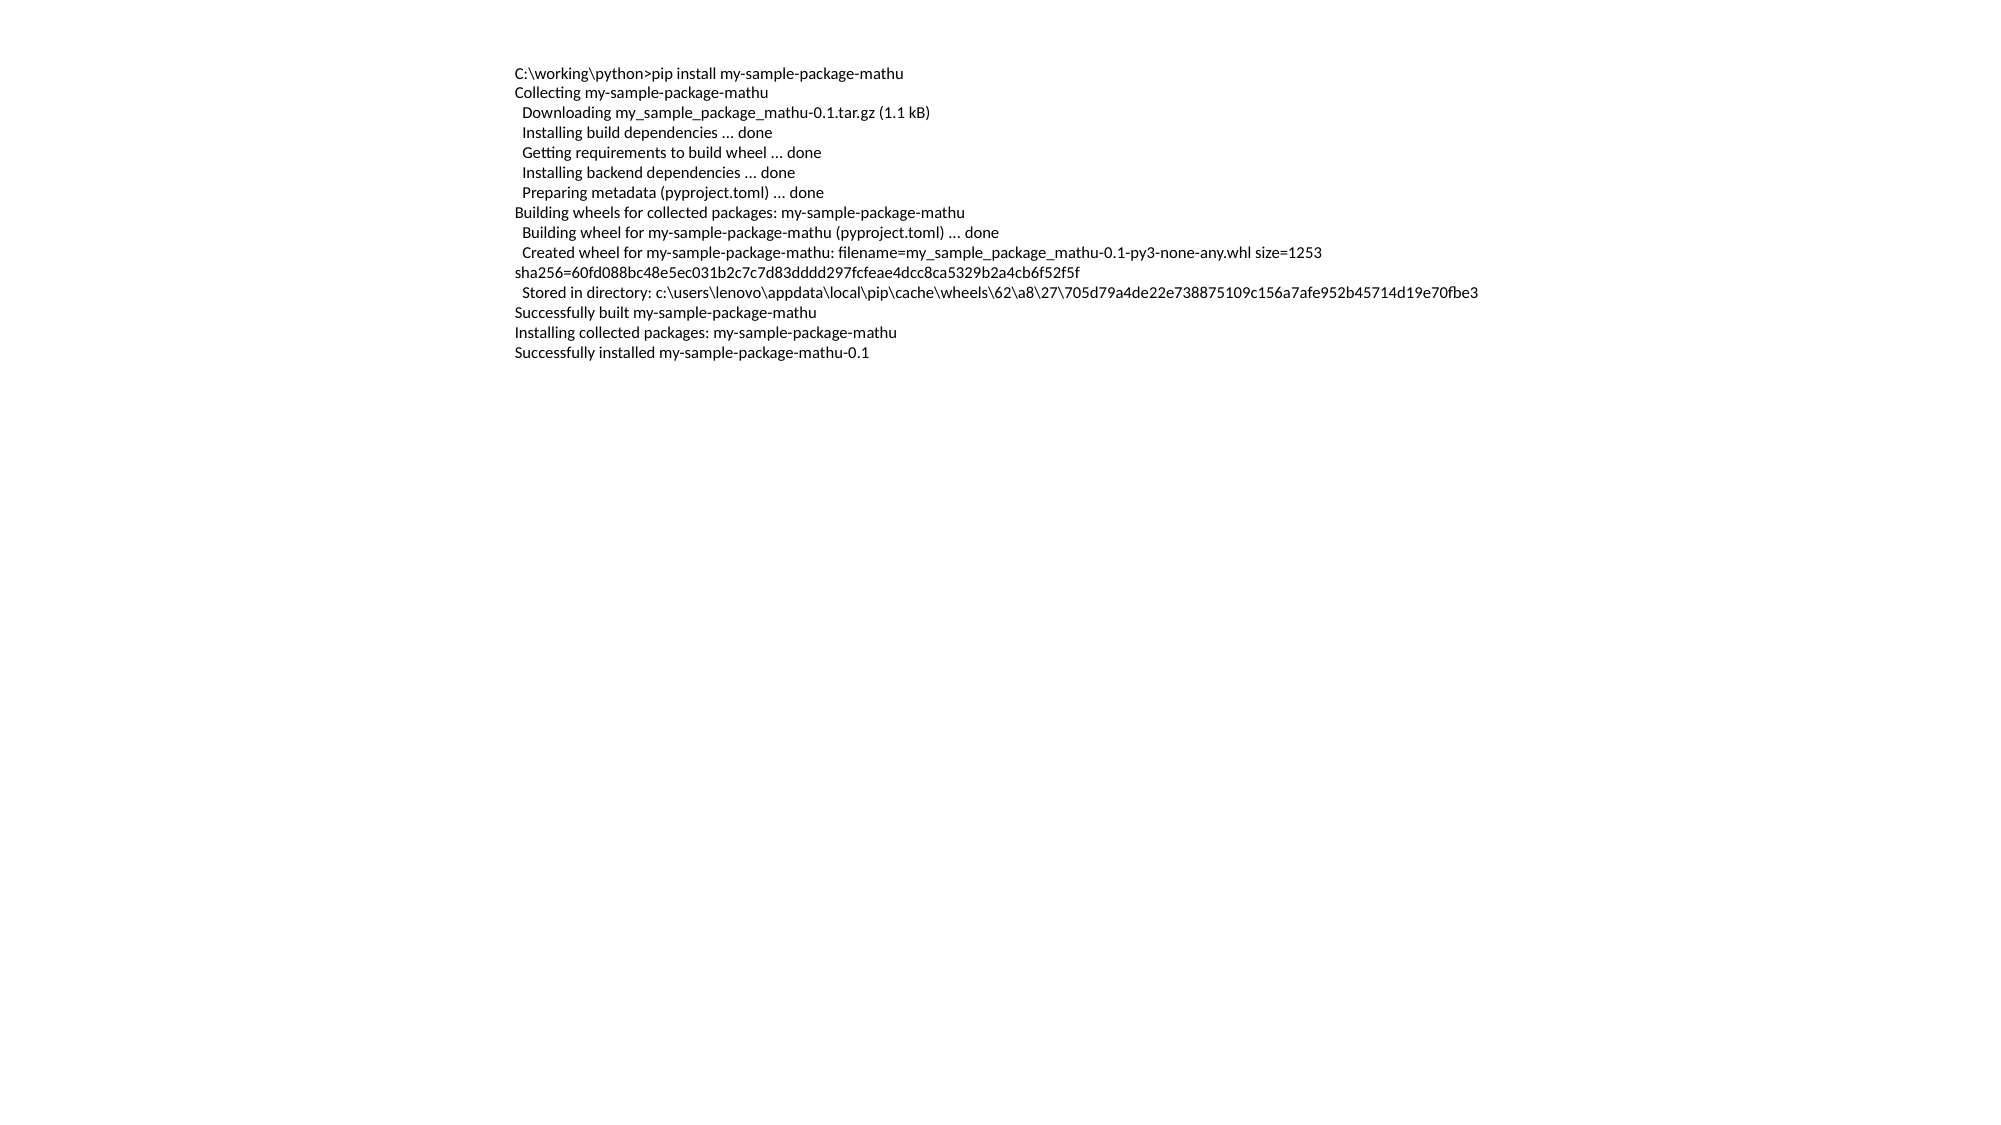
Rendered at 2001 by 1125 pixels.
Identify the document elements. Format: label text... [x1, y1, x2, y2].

text_box C:\working\python>pip install my-sample-package-mathu Collecting my-sample-package-mathu Downloading my_sample_package_mathu-0.1.tar.gz (1.1 kB) Installing build dependencies ... done Getting requirements to build wheel ... done Installing backend dependencies ... done Preparing metadata (pyproject.toml) ... done Building wheels for collected packages: my-sample-package-mathu Building wheel for my-sample-package-mathu (pyproject.toml) ... done Created wheel for my-sample-package-mathu: filename=my_sample_package_mathu-0.1-py3-none-any.whl size=1253 sha256=60fd088bc48e5ec031b2c7c7d83dddd297fcfeae4dcc8ca5329b2a4cb6f52f5f Stored in directory: c:\users\lenovo\appdata\local\pip\cache\wheels\62\a8\27\705d79a4de22e738875109c156a7afe952b45714d19e70fbe3 Successfully built my-sample-package-mathu Installing collected packages: my-sample-package-mathu Successfully installed my-sample-package-mathu-0.1 [500, 55, 1500, 370]
